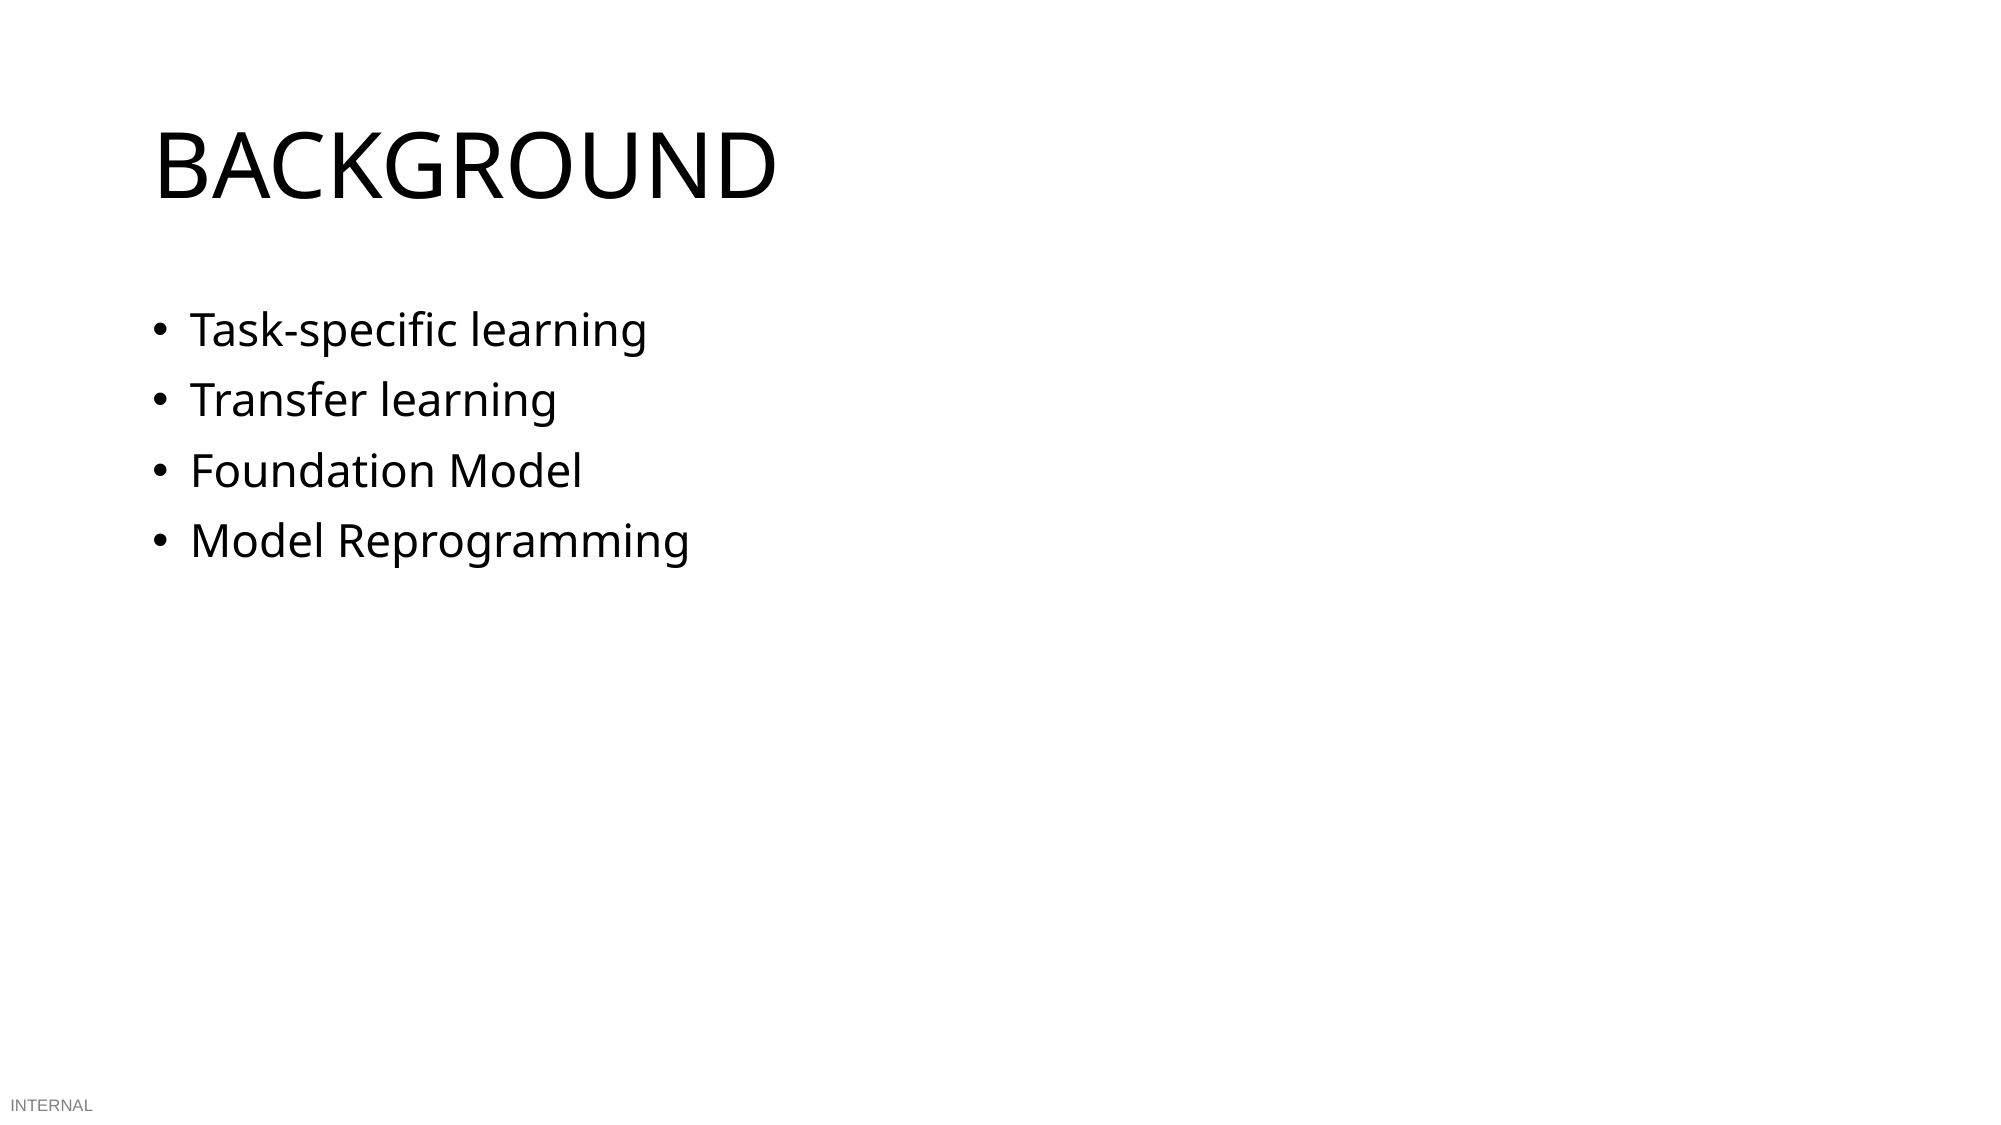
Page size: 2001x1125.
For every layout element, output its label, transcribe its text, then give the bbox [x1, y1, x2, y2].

title BACKGROUND [137, 59, 1863, 278]
list Task-specific learning Transfer learning Foundation Model Model Reprogramming [137, 299, 1863, 1014]
